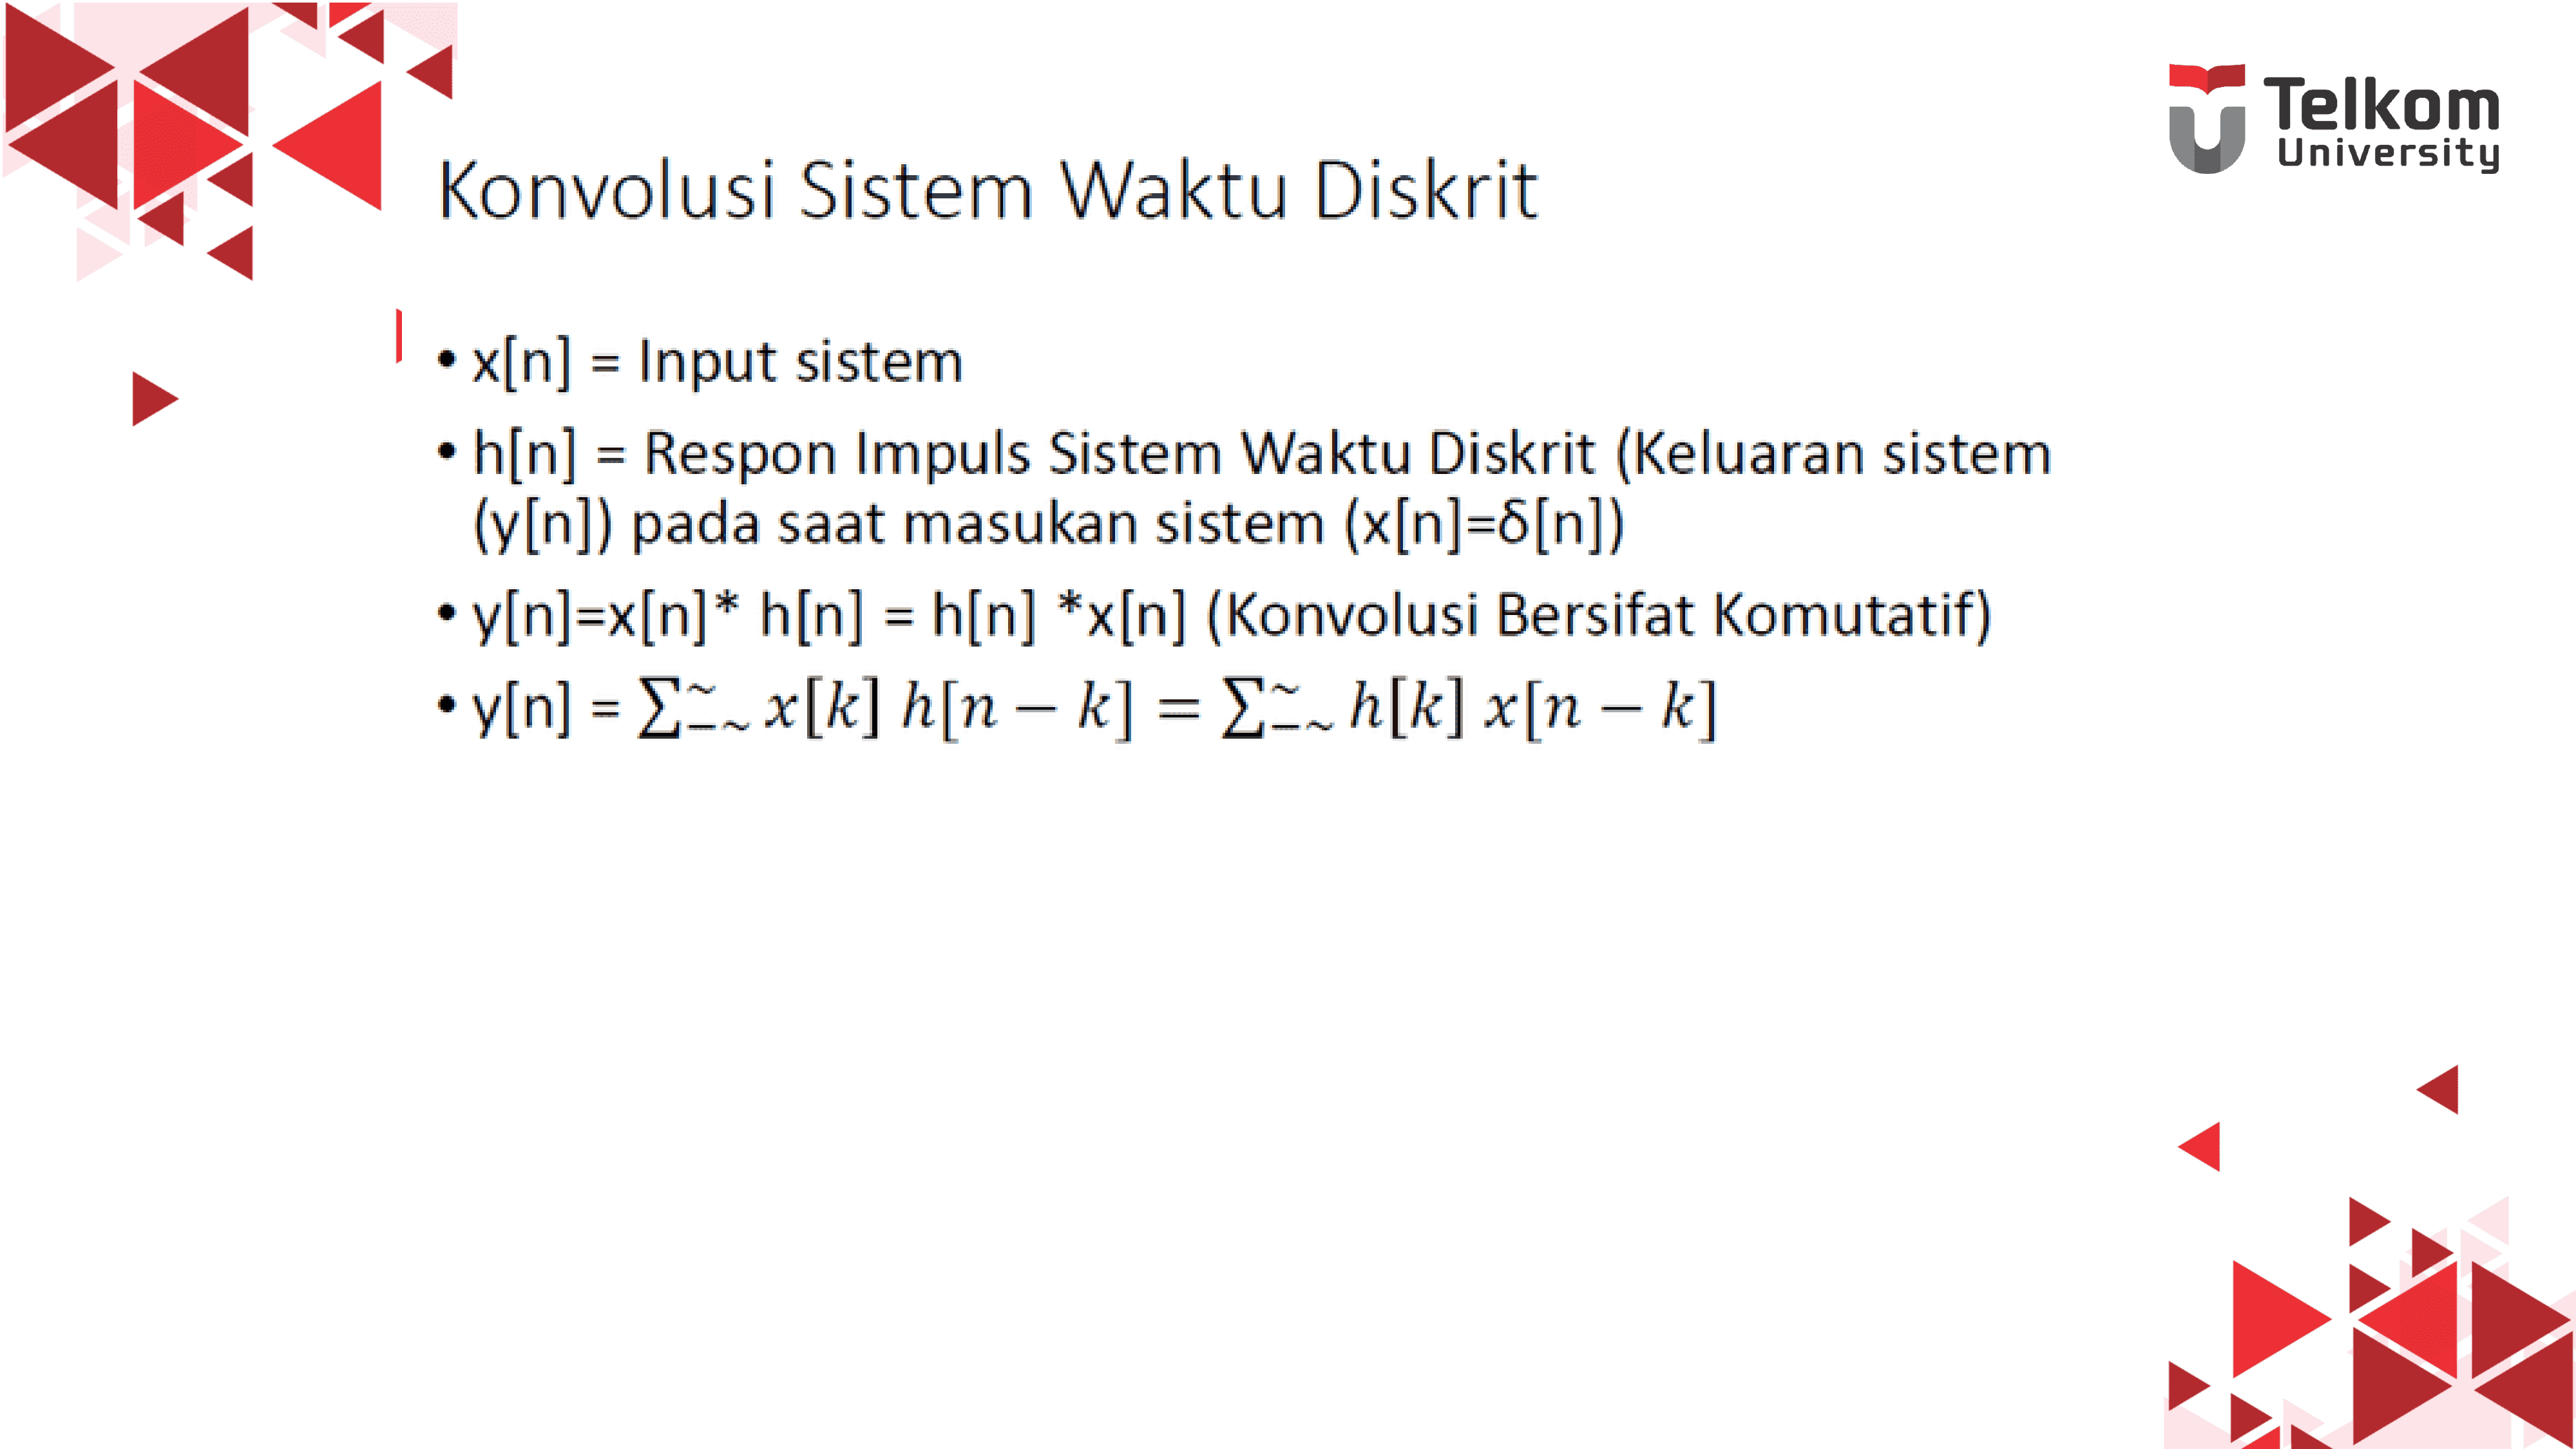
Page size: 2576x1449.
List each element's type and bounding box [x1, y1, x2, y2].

picture [2126, 1018, 2576, 1449]
picture [2170, 64, 2499, 174]
picture [3, 3, 2101, 849]
